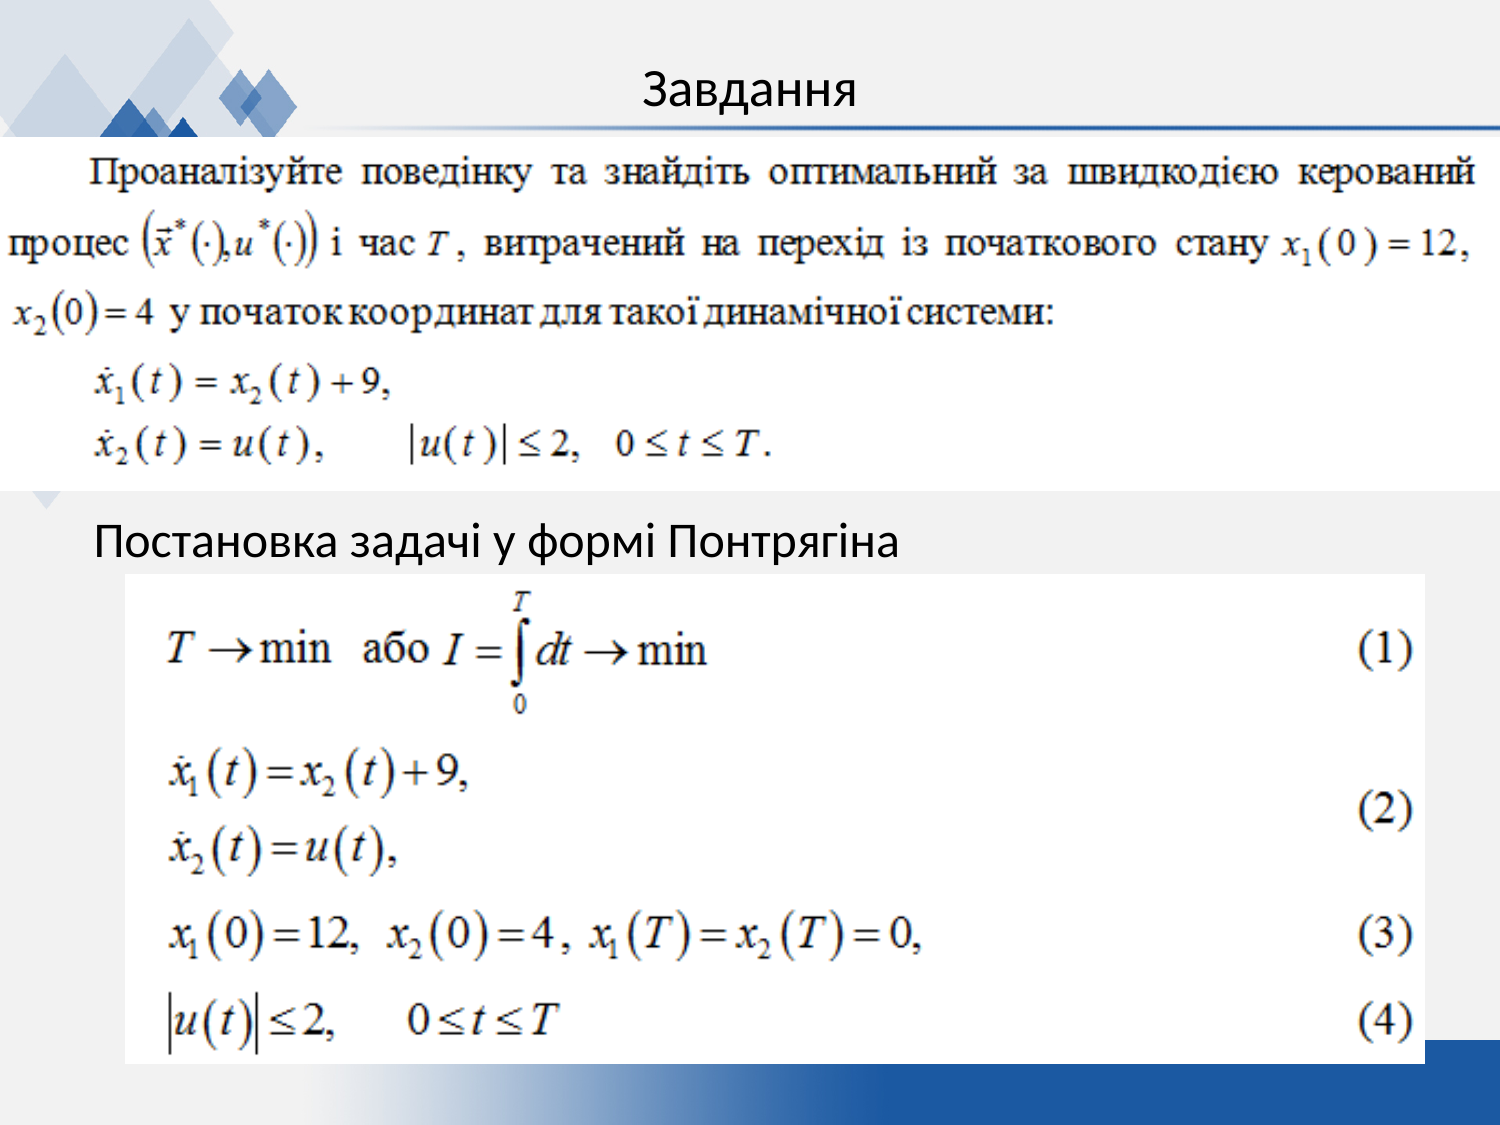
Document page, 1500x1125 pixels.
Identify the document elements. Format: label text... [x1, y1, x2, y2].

title Завдання [75, 45, 1425, 125]
text_box Постановка задачі у формі Понтрягіна [78, 500, 916, 575]
picture [0, 0, 1500, 1125]
